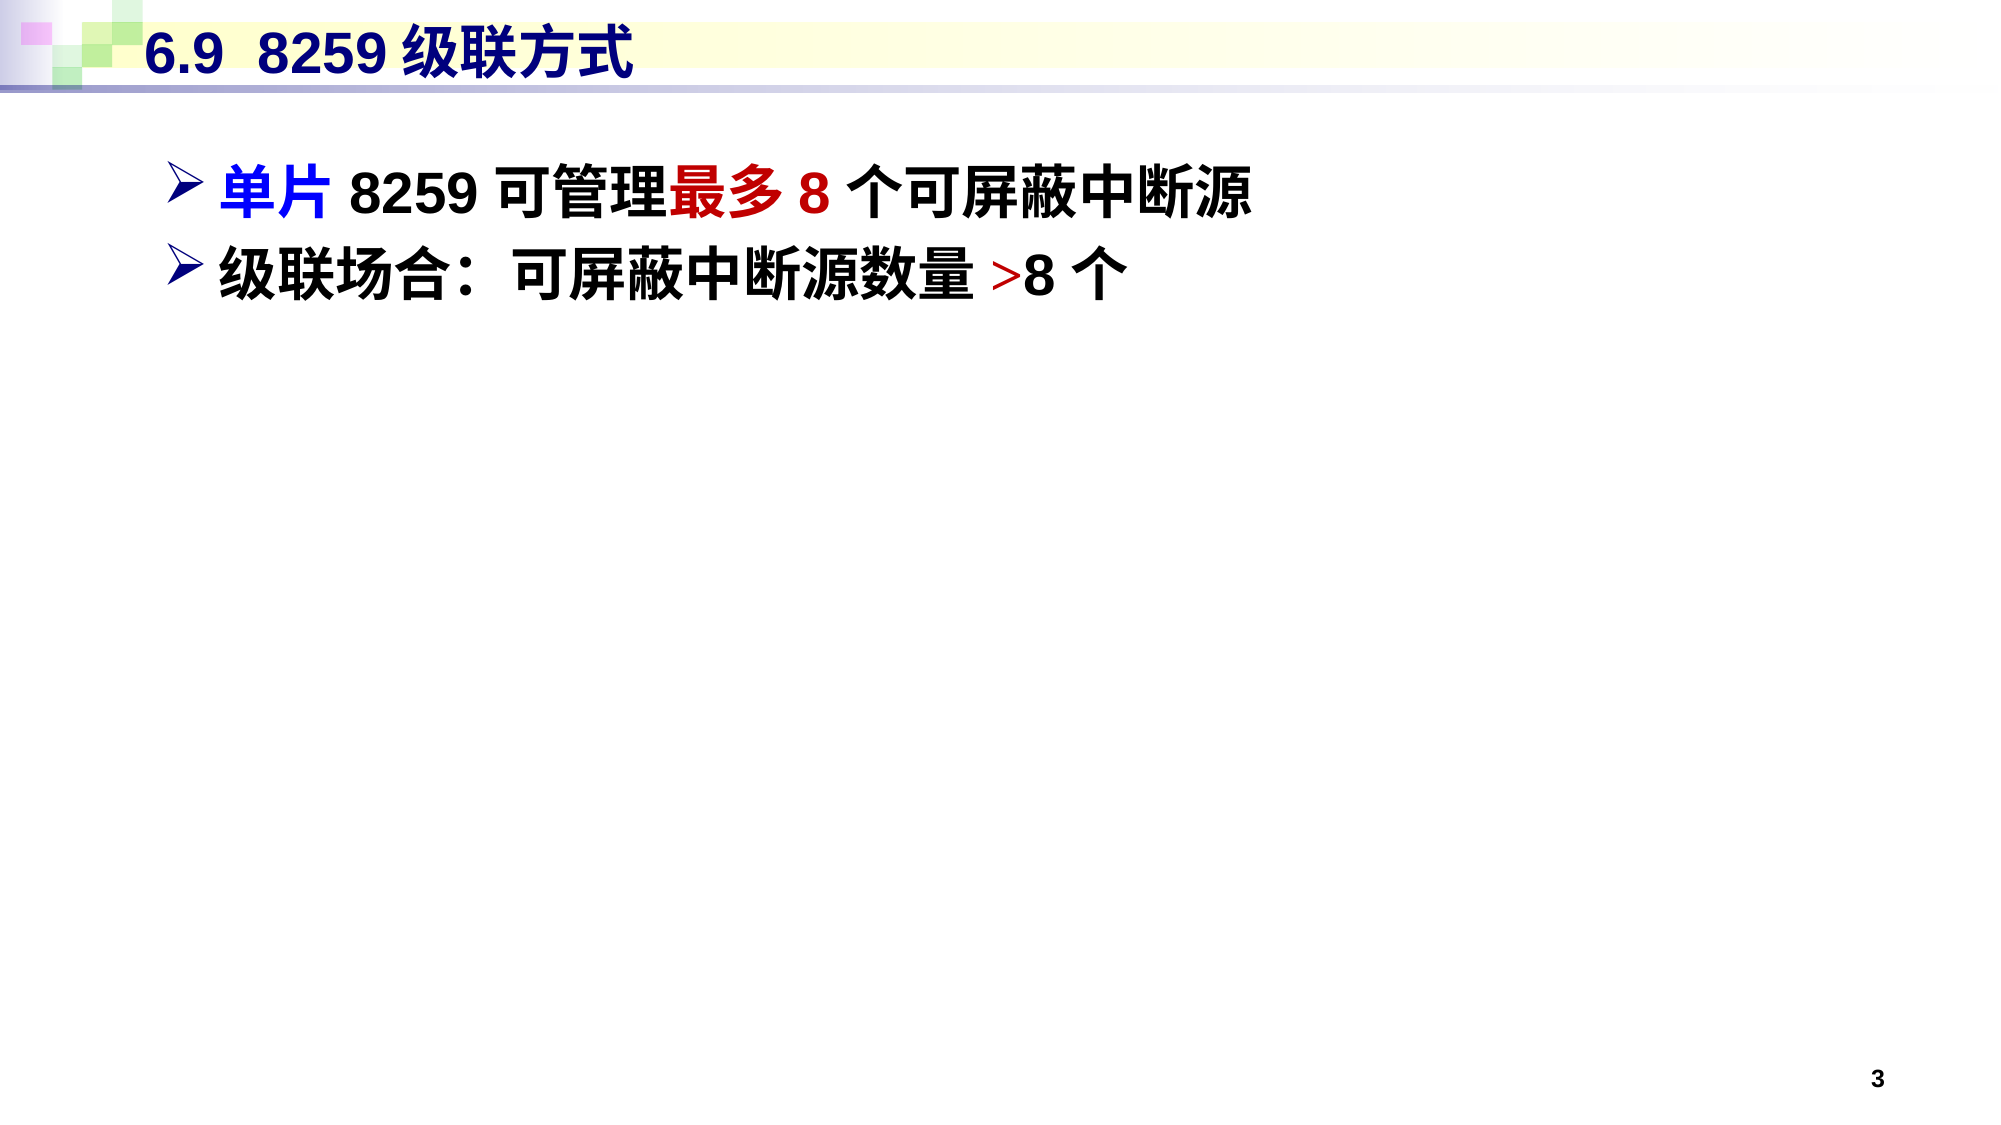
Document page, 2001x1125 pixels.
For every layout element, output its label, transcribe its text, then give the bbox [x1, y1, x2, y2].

list 单片8259可管理最多8个可屏蔽中断源 级联场合：可屏蔽中断源数量>8个 [147, 147, 1887, 1011]
slide_number 3 [1433, 1024, 1901, 1101]
title 6.9 8259级联方式 [128, 6, 1930, 94]
